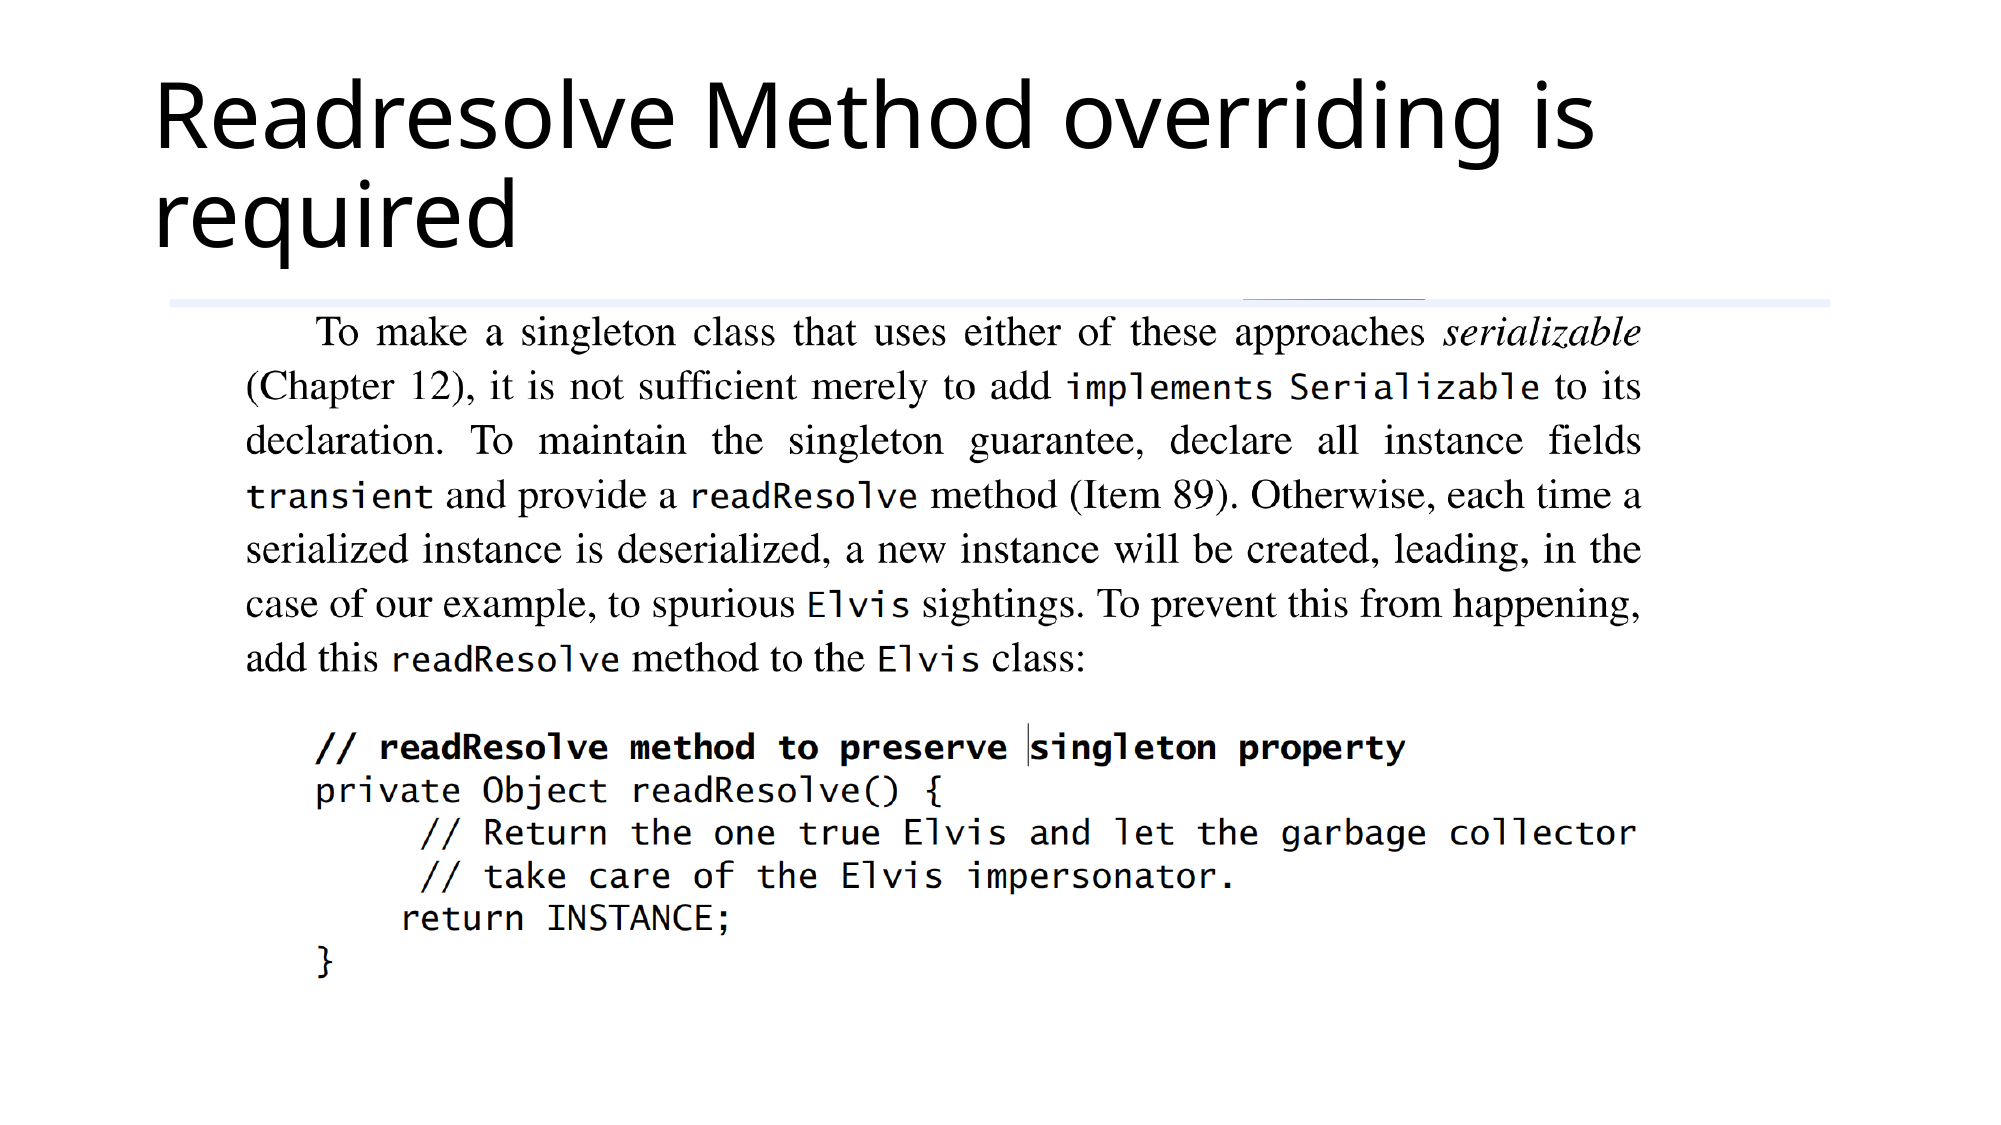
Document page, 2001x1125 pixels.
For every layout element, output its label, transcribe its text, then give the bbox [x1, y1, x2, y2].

title Readresolve Method overriding is required [137, 59, 1863, 278]
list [169, 299, 1830, 1014]
